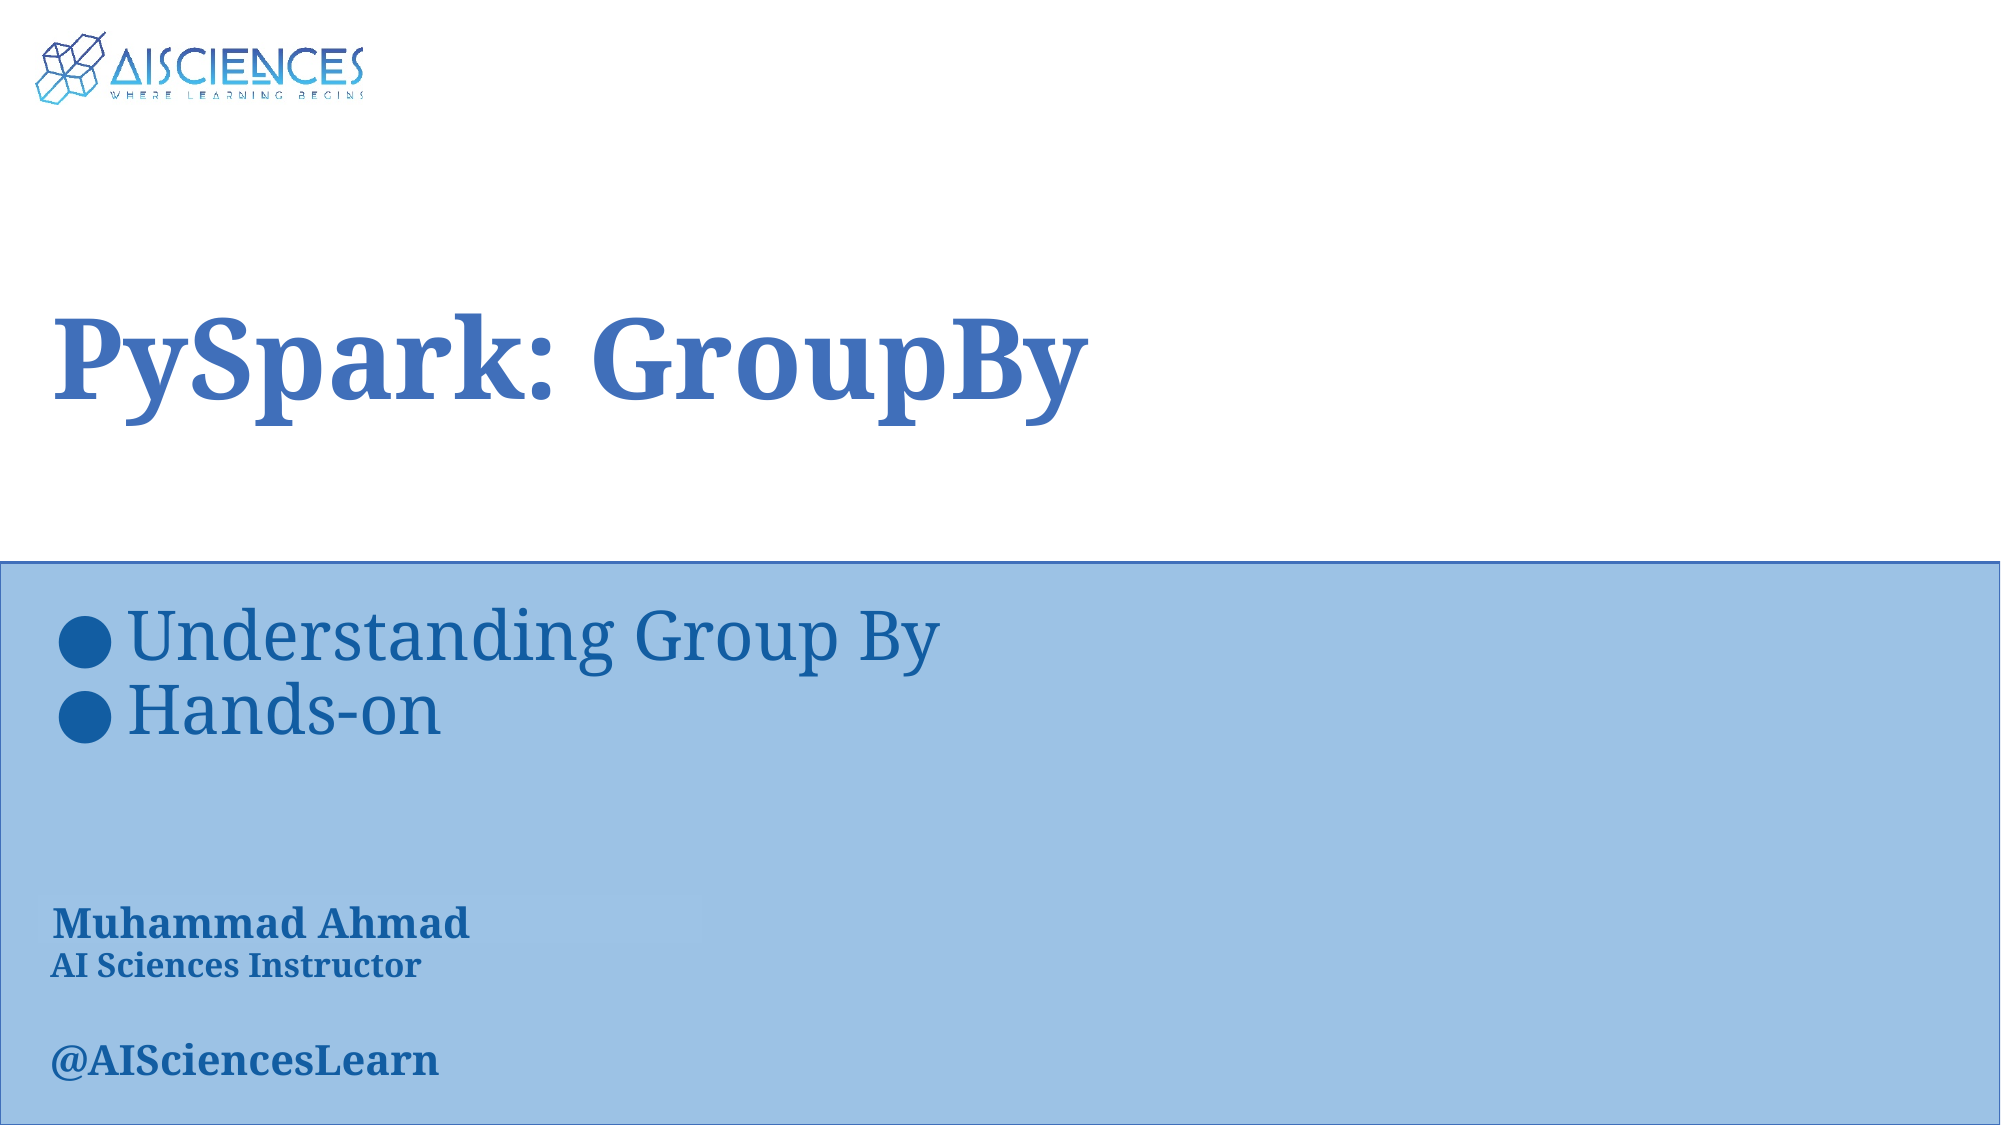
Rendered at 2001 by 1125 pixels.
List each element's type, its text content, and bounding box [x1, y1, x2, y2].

text_box PySpark: GroupBy [37, 295, 2000, 563]
text_box Understanding Group By Hands-on [37, 593, 1281, 895]
text_box Muhammad Ahmad [37, 894, 703, 944]
picture [35, 31, 363, 105]
